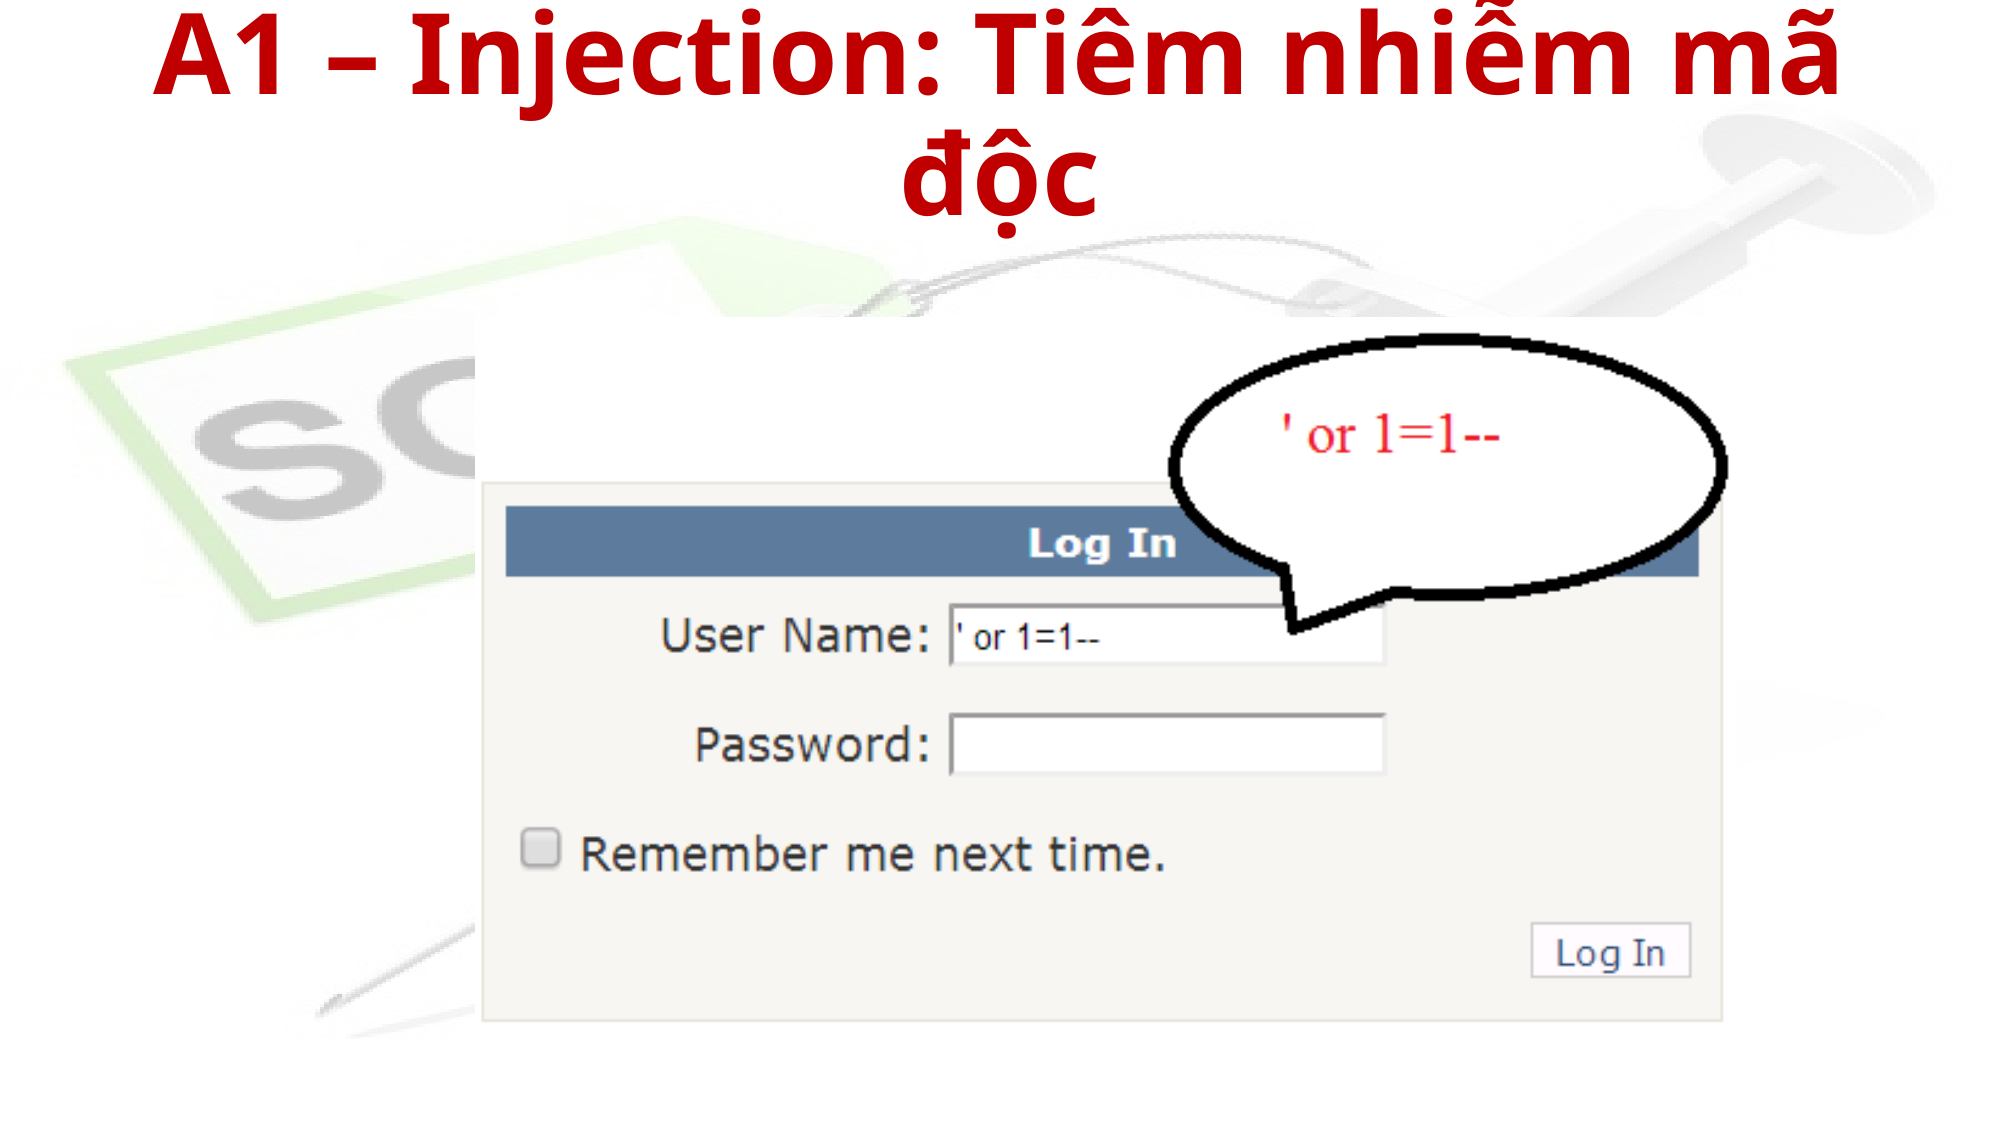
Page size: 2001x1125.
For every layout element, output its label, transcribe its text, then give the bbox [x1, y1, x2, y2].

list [475, 317, 1736, 1042]
title A1 – Injection: Tiêm nhiễm mã độc [137, 59, 1863, 278]
